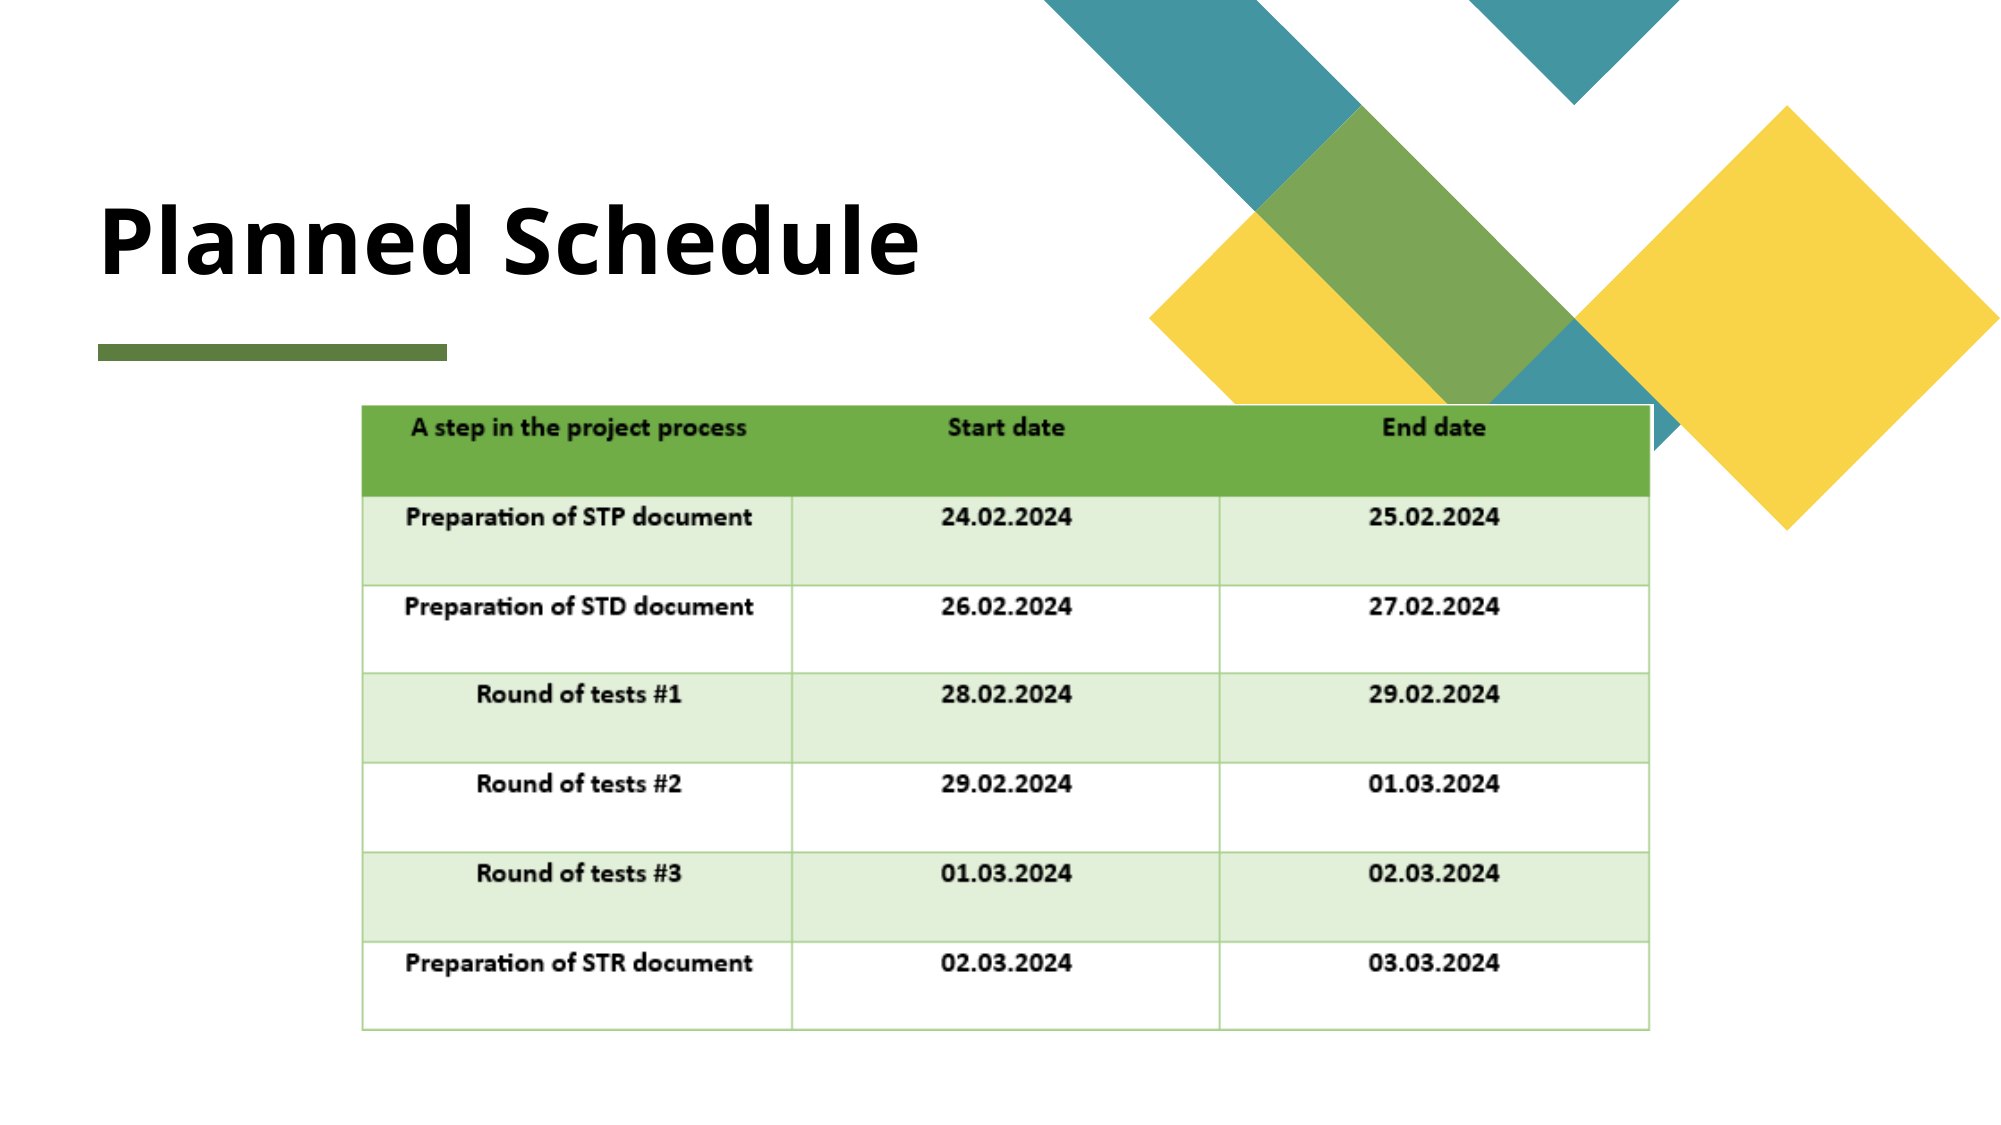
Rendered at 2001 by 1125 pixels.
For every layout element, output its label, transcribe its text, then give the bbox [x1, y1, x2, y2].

picture [346, 404, 1654, 1031]
title Planned Schedule [97, 31, 1211, 293]
